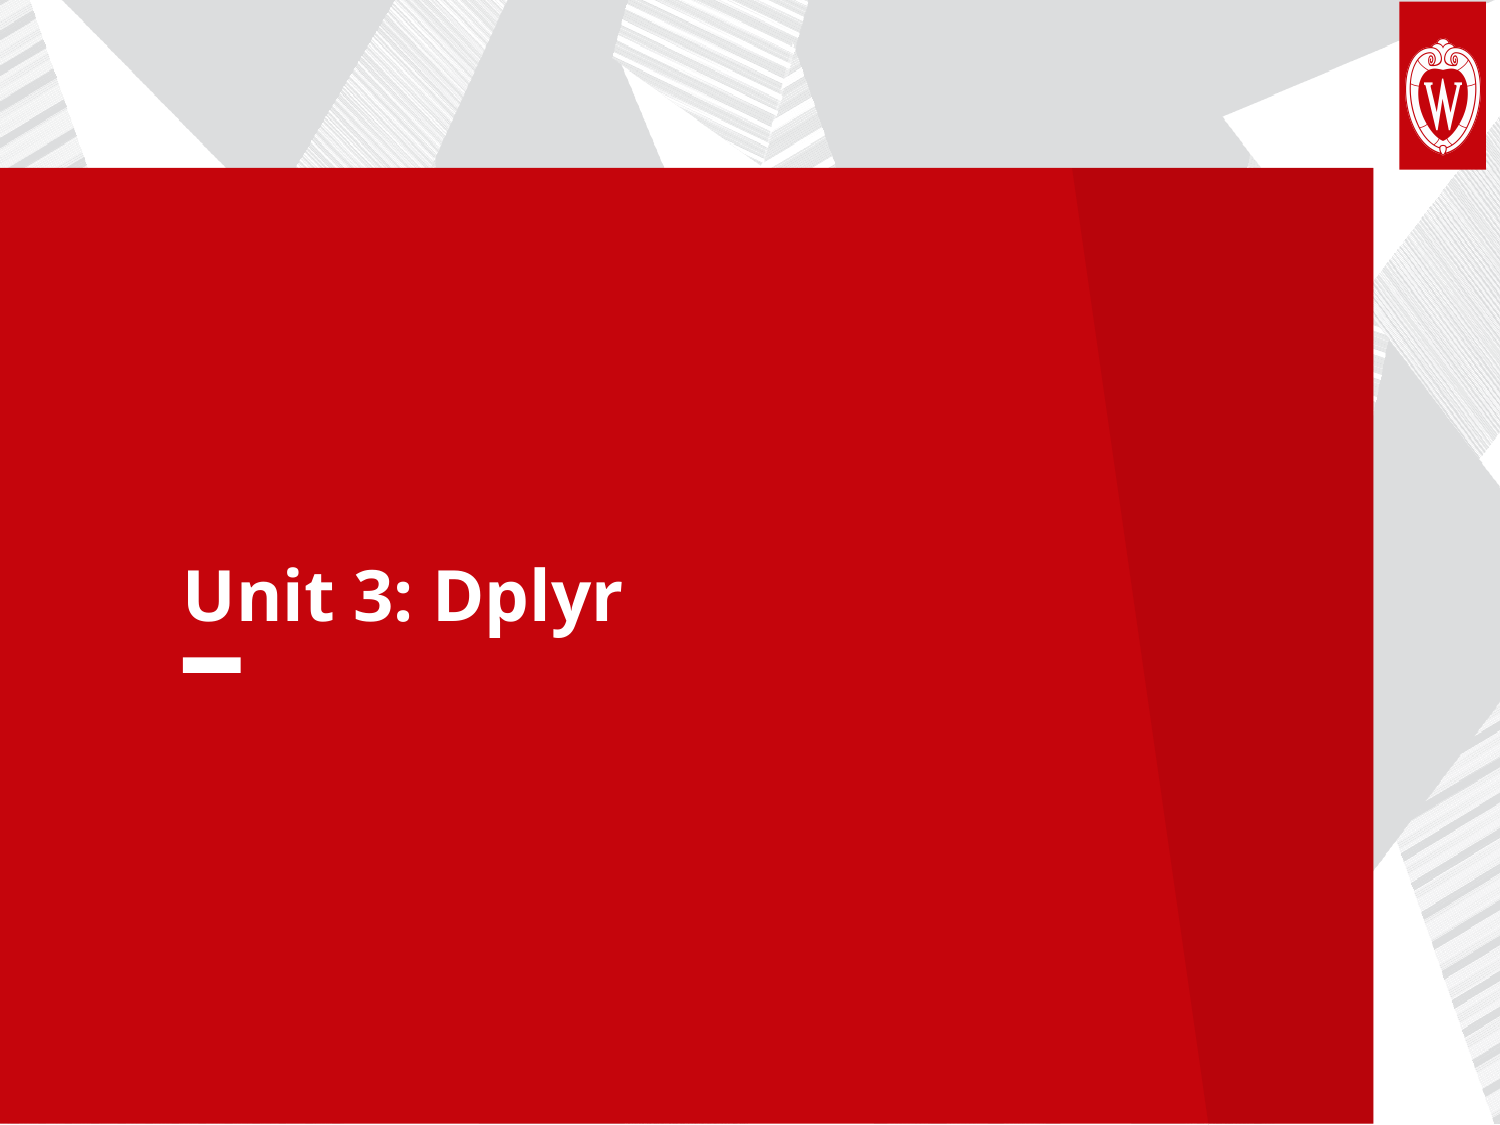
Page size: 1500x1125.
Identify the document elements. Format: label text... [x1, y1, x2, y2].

picture [0, 0, 1500, 1124]
title Unit 3: Dplyr [182, 411, 1202, 637]
